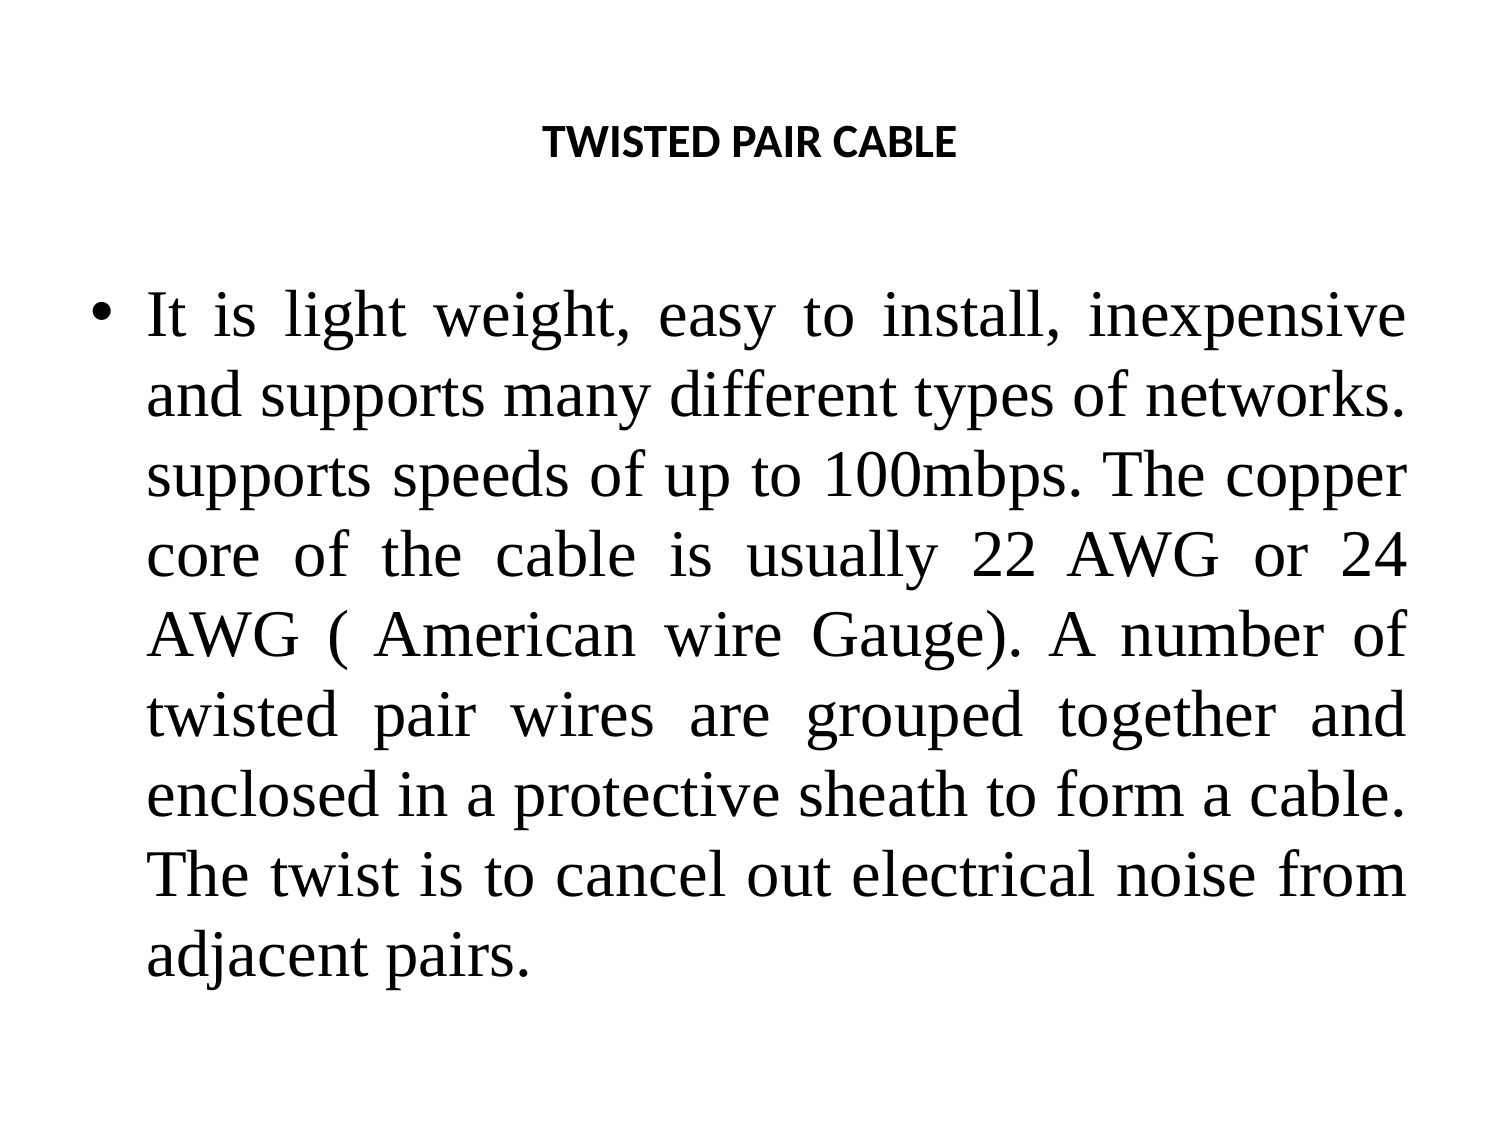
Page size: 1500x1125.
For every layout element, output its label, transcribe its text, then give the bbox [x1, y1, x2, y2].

title TWISTED PAIR CABLE [75, 45, 1425, 233]
list It is light weight, easy to install, inexpensive and supports many different types of networks. supports speeds of up to 100mbps. The copper core of the cable is usually 22 AWG or 24 AWG ( American wire Gauge). A number of twisted pair wires are grouped together and enclosed in a protective sheath to form a cable. The twist is to cancel out electrical noise from adjacent pairs. [75, 262, 1425, 1005]
